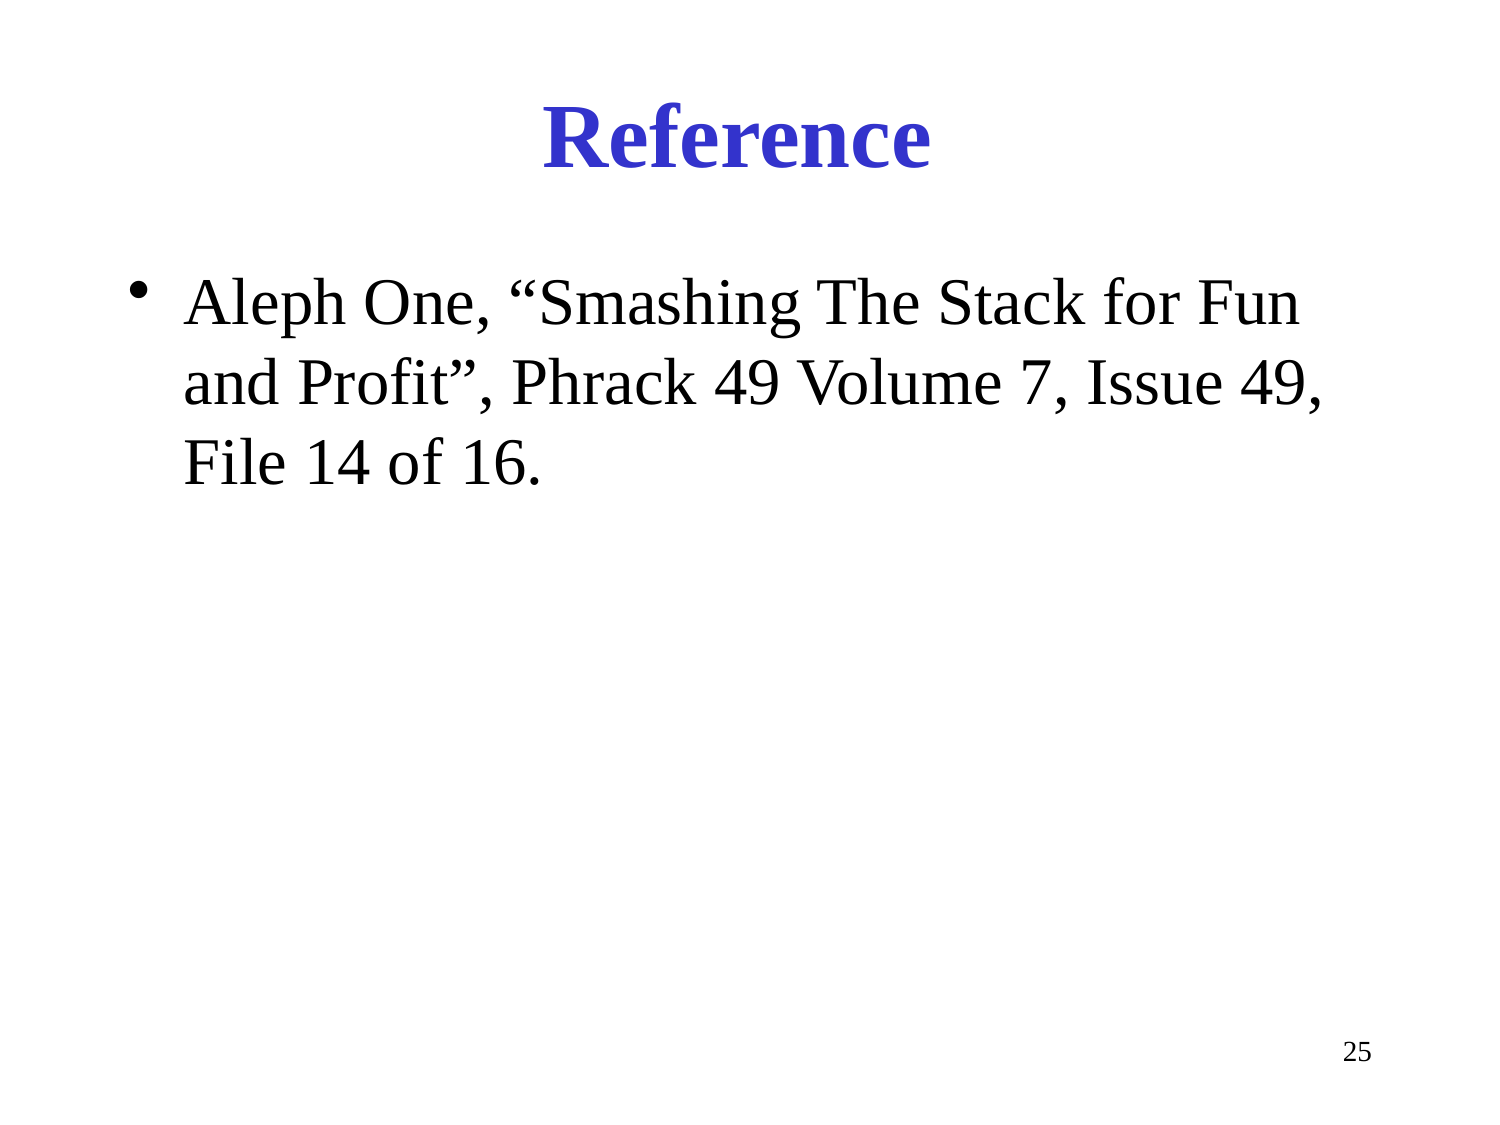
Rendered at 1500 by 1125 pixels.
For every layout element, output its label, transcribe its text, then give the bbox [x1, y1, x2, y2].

list Aleph One, “Smashing The Stack for Fun and Profit”, Phrack 49 Volume 7, Issue 49, File 14 of 16. [112, 249, 1388, 1000]
slide_number 25 [1074, 1025, 1388, 1100]
title Reference [99, 37, 1375, 225]
